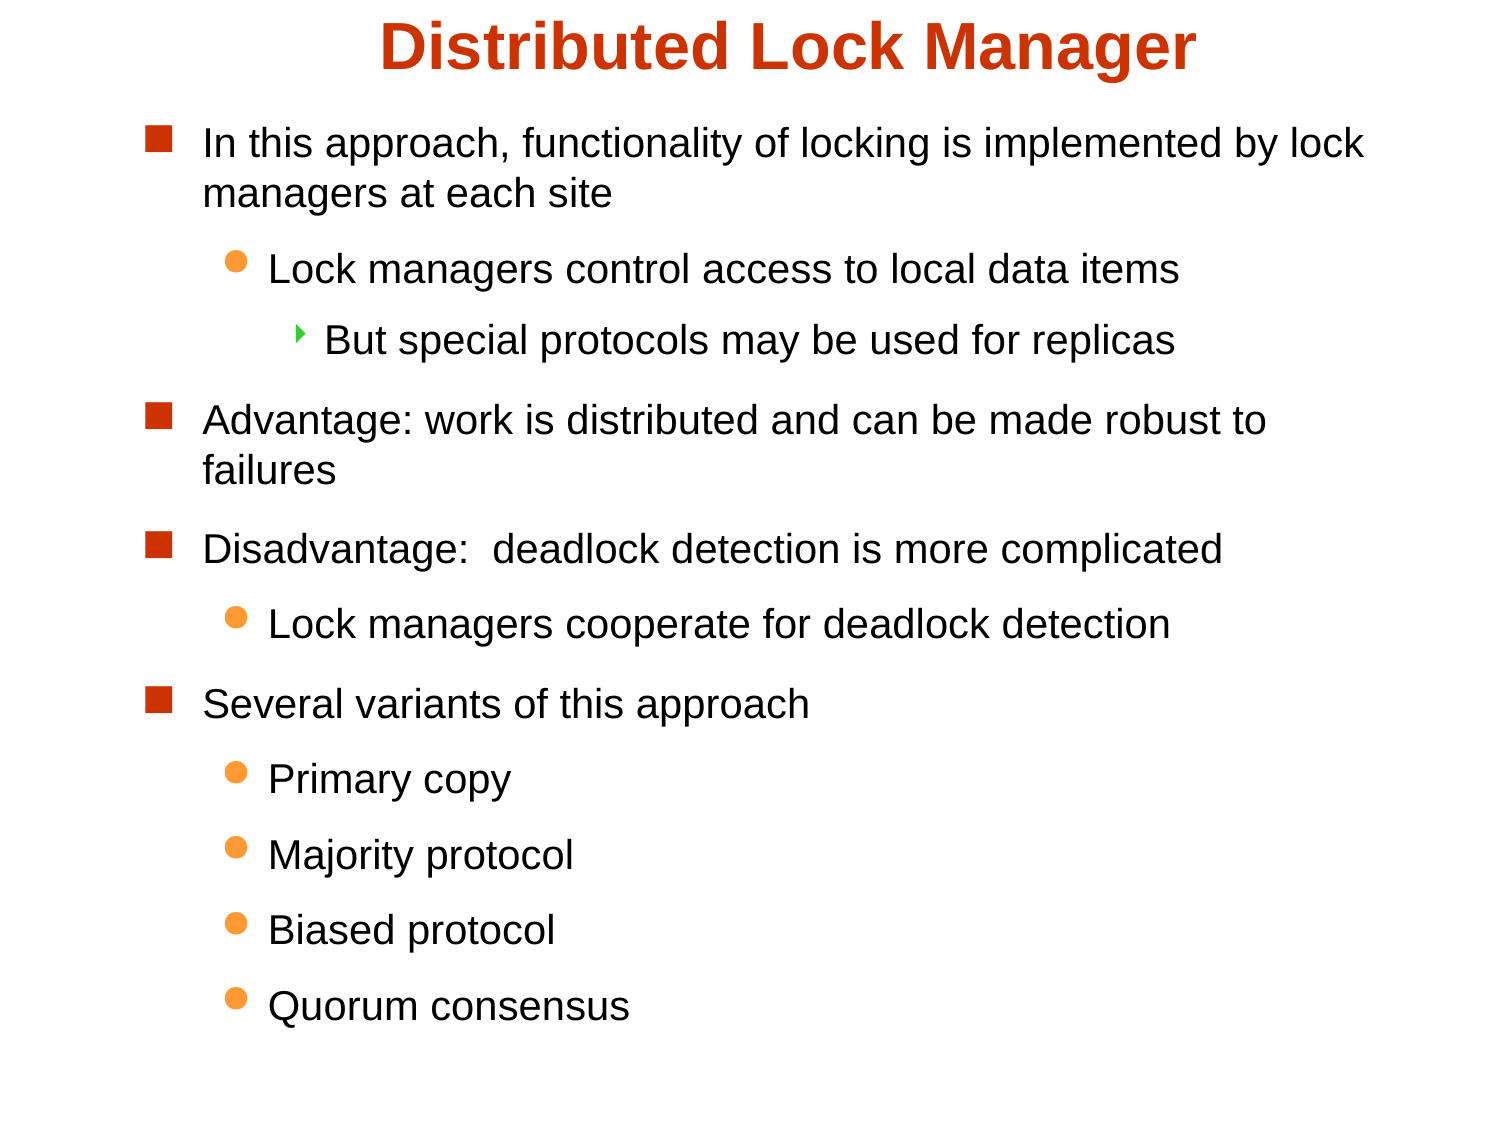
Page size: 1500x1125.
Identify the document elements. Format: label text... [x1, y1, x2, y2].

text_box Distributed Lock Manager [126, 0, 1451, 90]
text_box In this approach, functionality of locking is implemented by lock managers at each site Lock managers control access to local data items But special protocols may be used for replicas Advantage: work is distributed and can be made robust to failures Disadvantage: deadlock detection is more complicated Lock managers cooperate for deadlock detection Several variants of this approach Primary copy Majority protocol Biased protocol Quorum consensus [133, 108, 1391, 1099]
